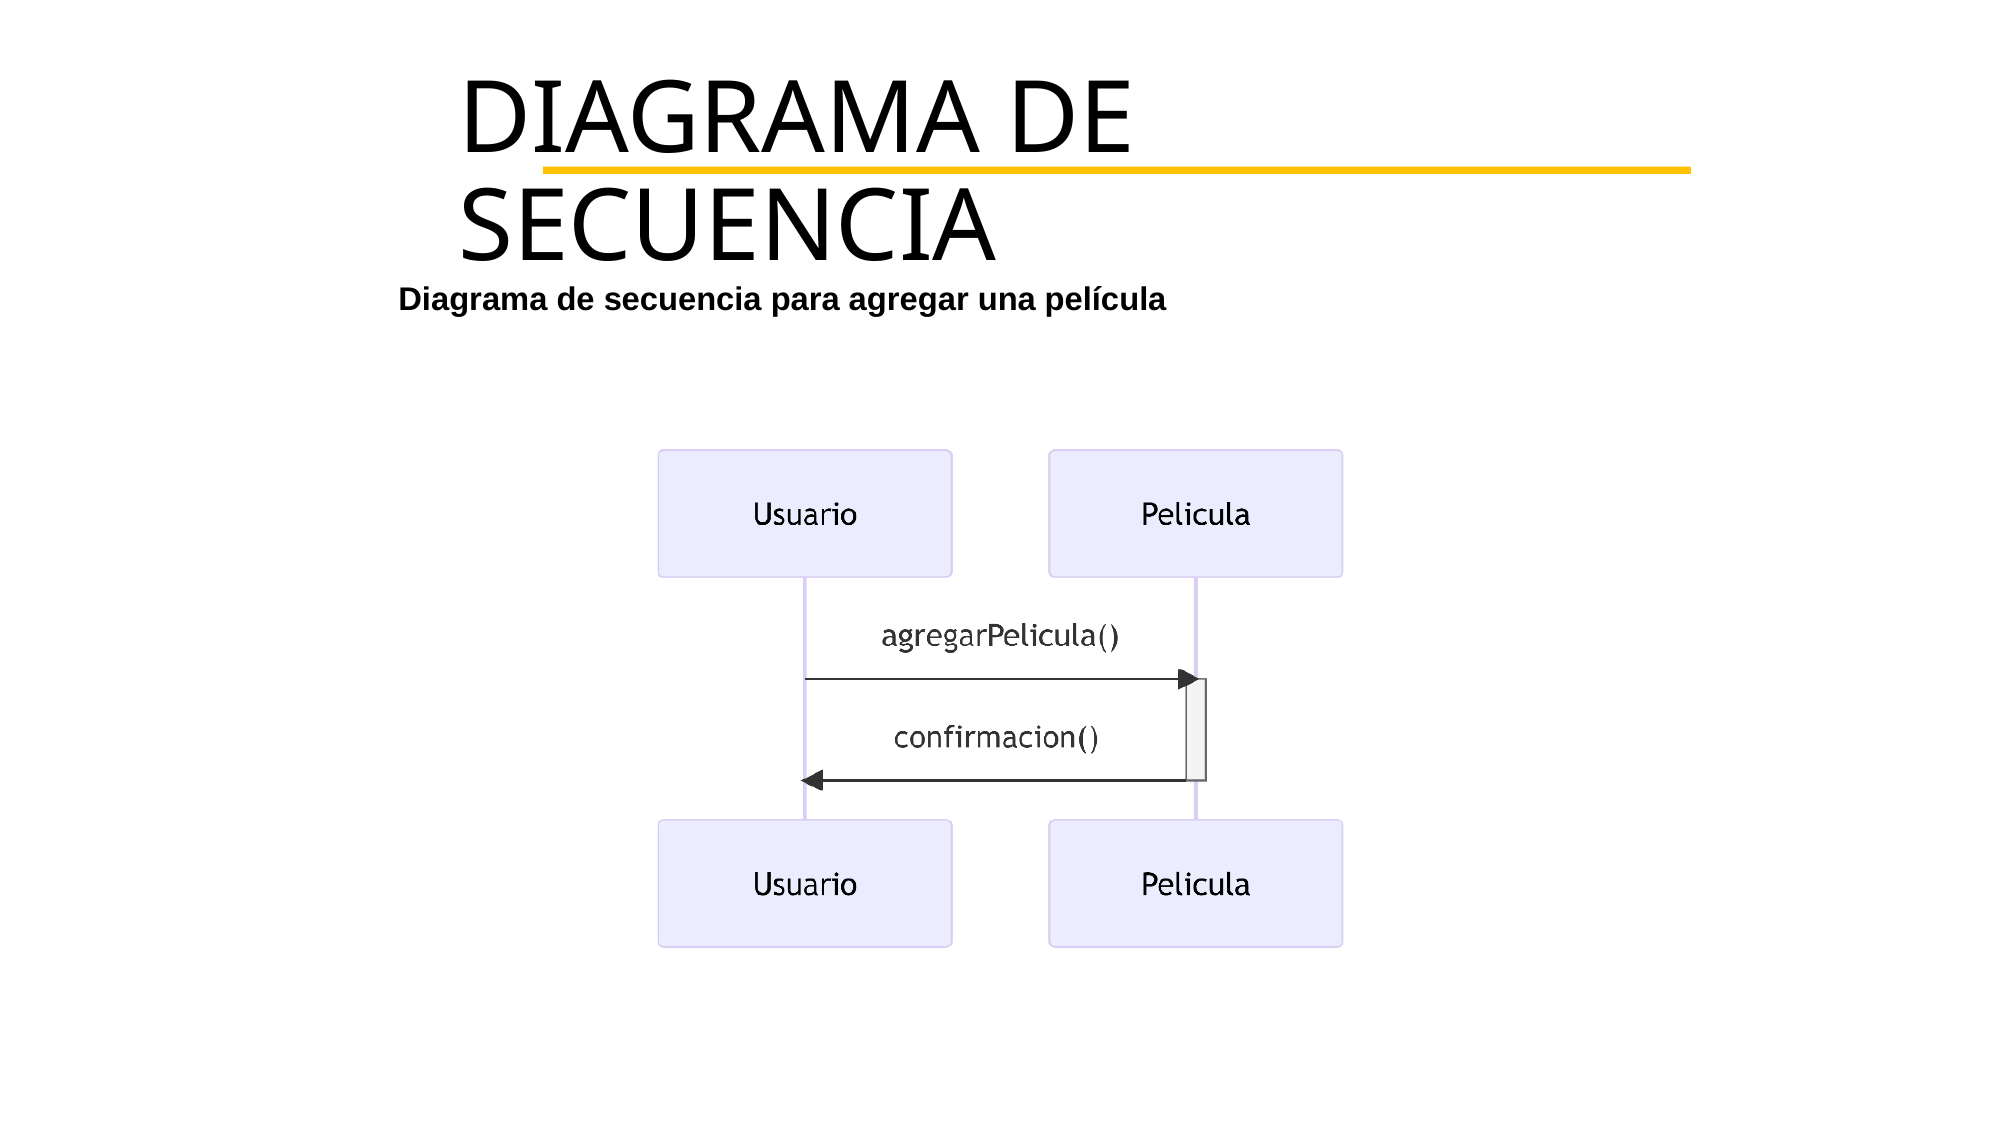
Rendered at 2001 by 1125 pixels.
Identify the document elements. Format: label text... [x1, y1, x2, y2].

picture [398, 274, 1602, 1012]
title DIAGRAMA DE SECUENCIA [443, 58, 1557, 167]
text_box [542, 166, 1692, 175]
